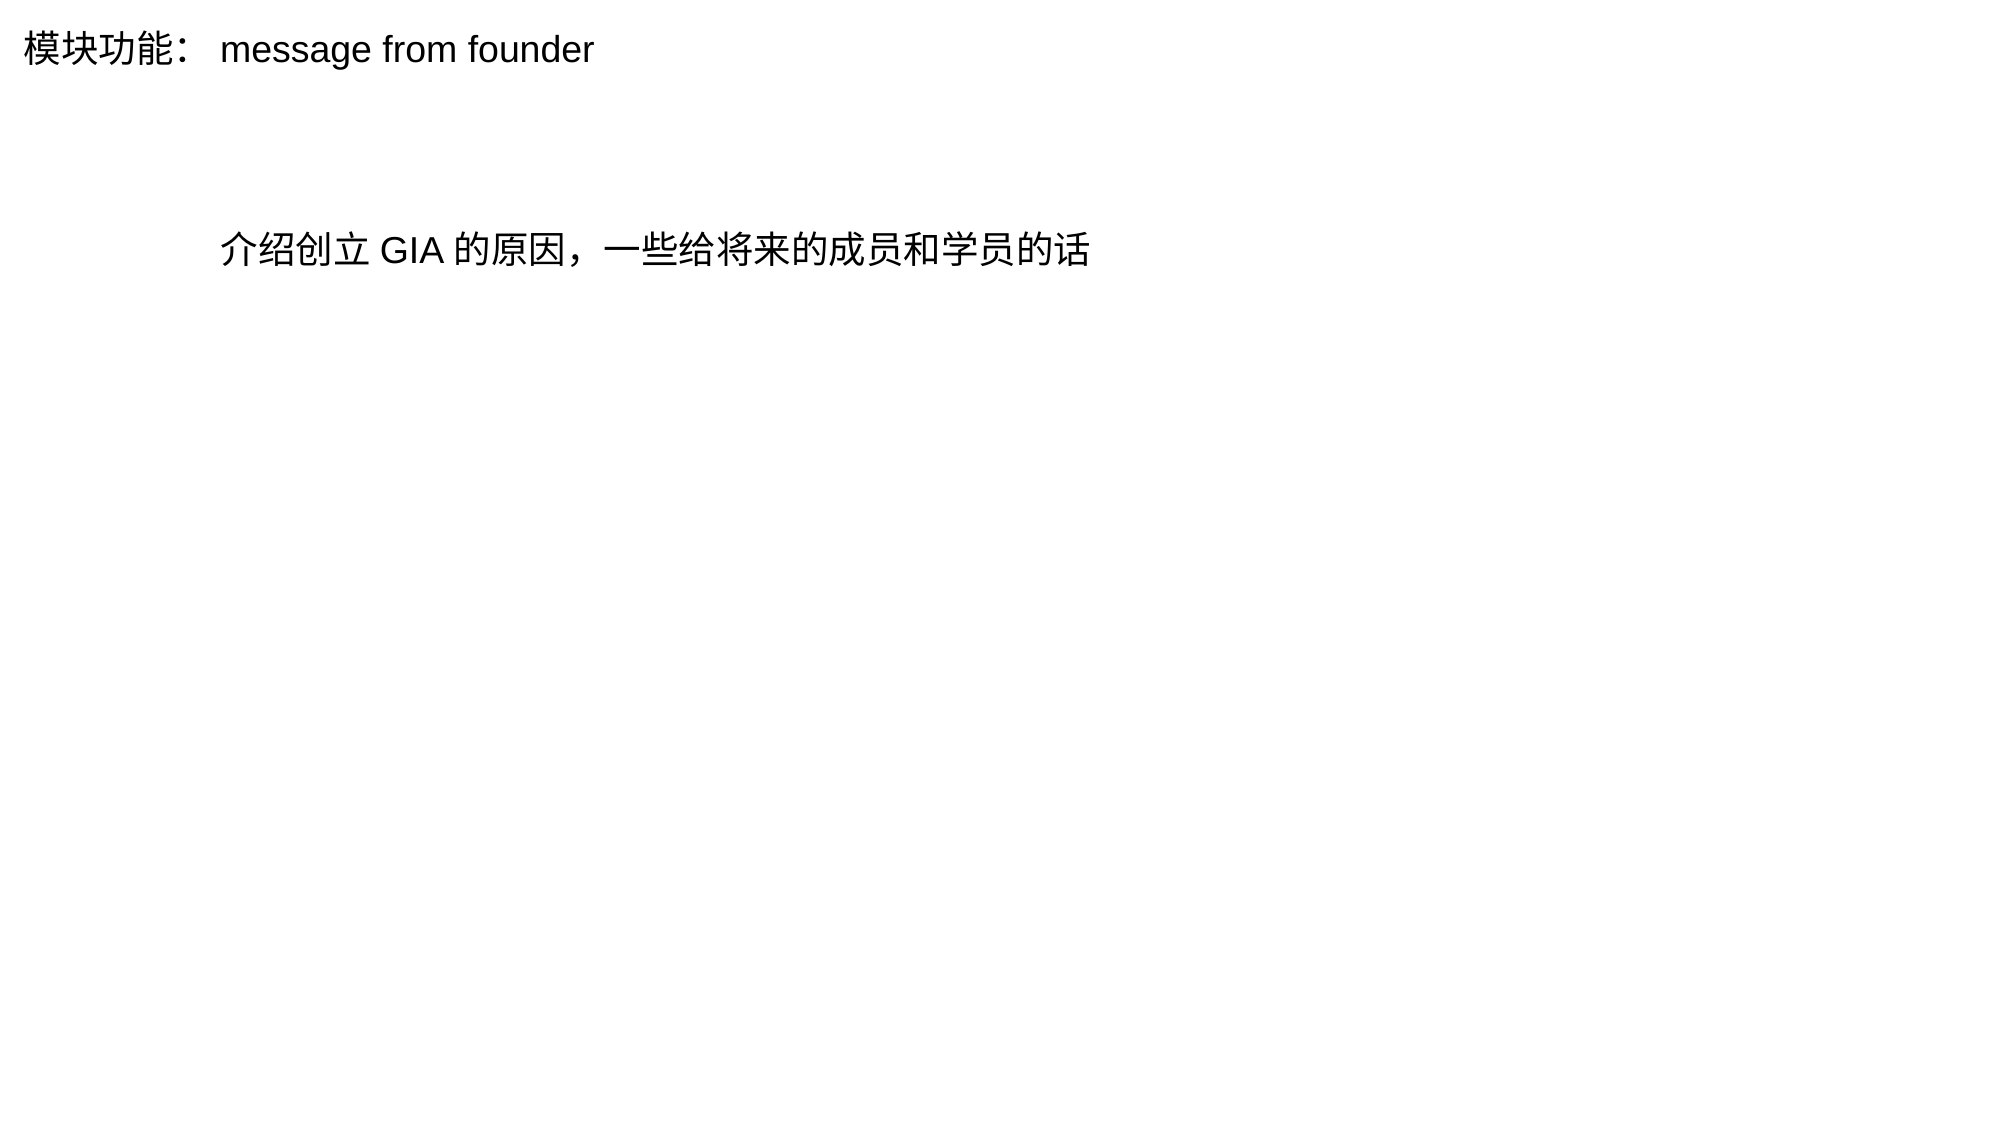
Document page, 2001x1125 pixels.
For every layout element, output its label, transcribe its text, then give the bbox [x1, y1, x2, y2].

text_box 模块功能：message from founder [8, 17, 631, 76]
text_box 介绍创立GIA的原因，一些给将来的成员和学员的话 [206, 218, 1779, 840]
